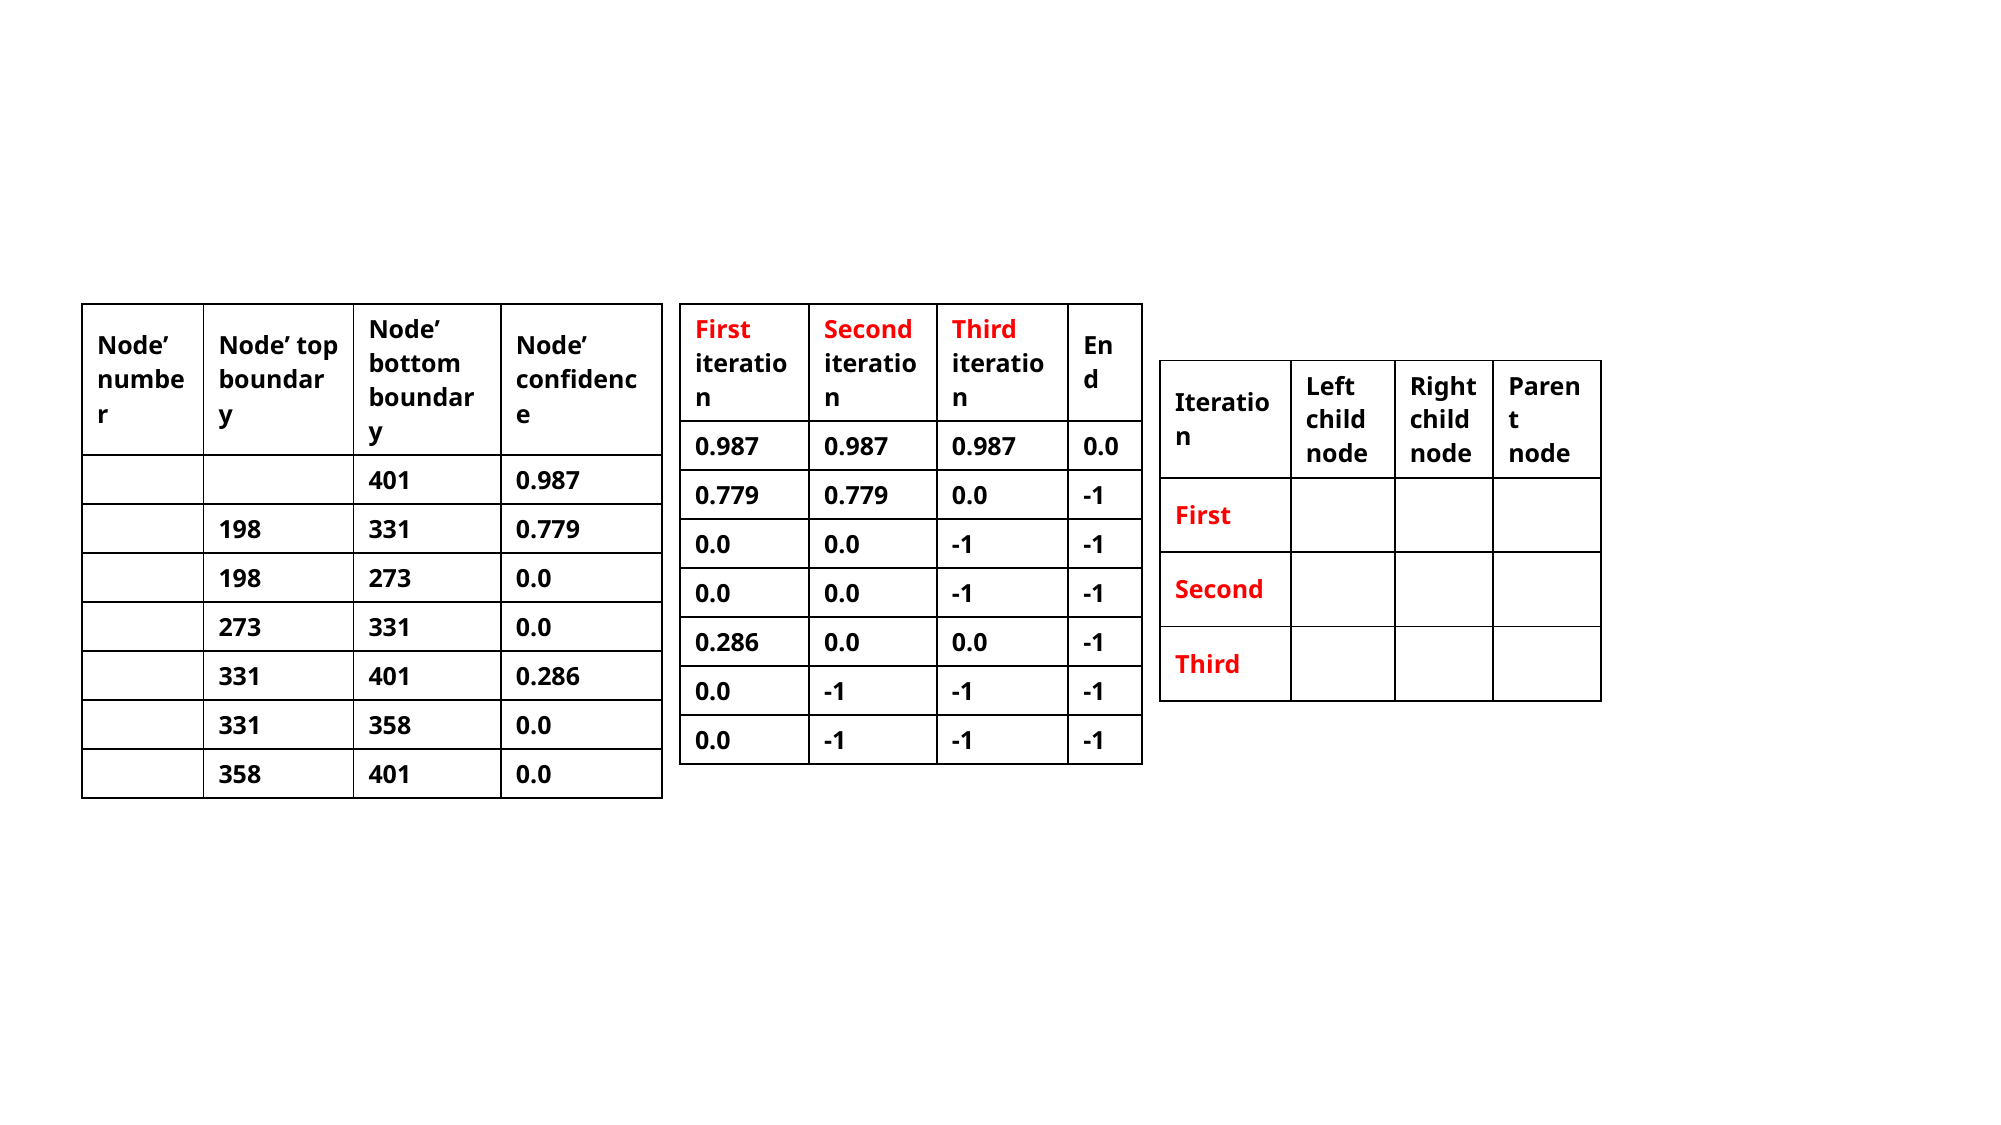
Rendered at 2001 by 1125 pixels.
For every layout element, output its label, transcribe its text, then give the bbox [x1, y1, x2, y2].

table_cell -1 [1069, 716, 1141, 763]
table_cell 0.0 [810, 520, 936, 567]
table_cell -1 [1069, 667, 1141, 714]
table_cell 0.0 [938, 618, 1067, 665]
table_cell -1 [1069, 618, 1141, 665]
table_cell -1 [1069, 569, 1141, 616]
table_cell 0.0 [1069, 422, 1141, 469]
table_header Second iteration [810, 305, 936, 420]
table_cell 0.987 [810, 422, 936, 469]
table_cell 0.0 [681, 520, 808, 567]
table_cell 0.779 [681, 471, 808, 518]
table_header End [1069, 305, 1141, 420]
table_header First iteration [681, 305, 808, 420]
table_cell -1 [1069, 471, 1141, 518]
table_cell 0.987 [938, 422, 1067, 469]
table_cell 0.0 [681, 569, 808, 616]
table_cell 0.0 [810, 618, 936, 665]
table_cell -1 [938, 667, 1067, 714]
table_cell 0.286 [681, 618, 808, 665]
table_header Third iteration [938, 305, 1067, 420]
table_cell -1 [810, 667, 936, 714]
table_cell -1 [1069, 520, 1141, 567]
table_cell -1 [938, 520, 1067, 567]
table_cell -1 [938, 716, 1067, 763]
table_cell 0.987 [681, 422, 808, 469]
table_cell -1 [938, 569, 1067, 616]
table_cell 0.0 [681, 667, 808, 714]
table_cell 0.0 [810, 569, 936, 616]
table_cell 0.0 [681, 716, 808, 763]
table_cell 0.0 [938, 471, 1067, 518]
table_cell -1 [810, 716, 936, 763]
table_cell 0.779 [810, 471, 936, 518]
